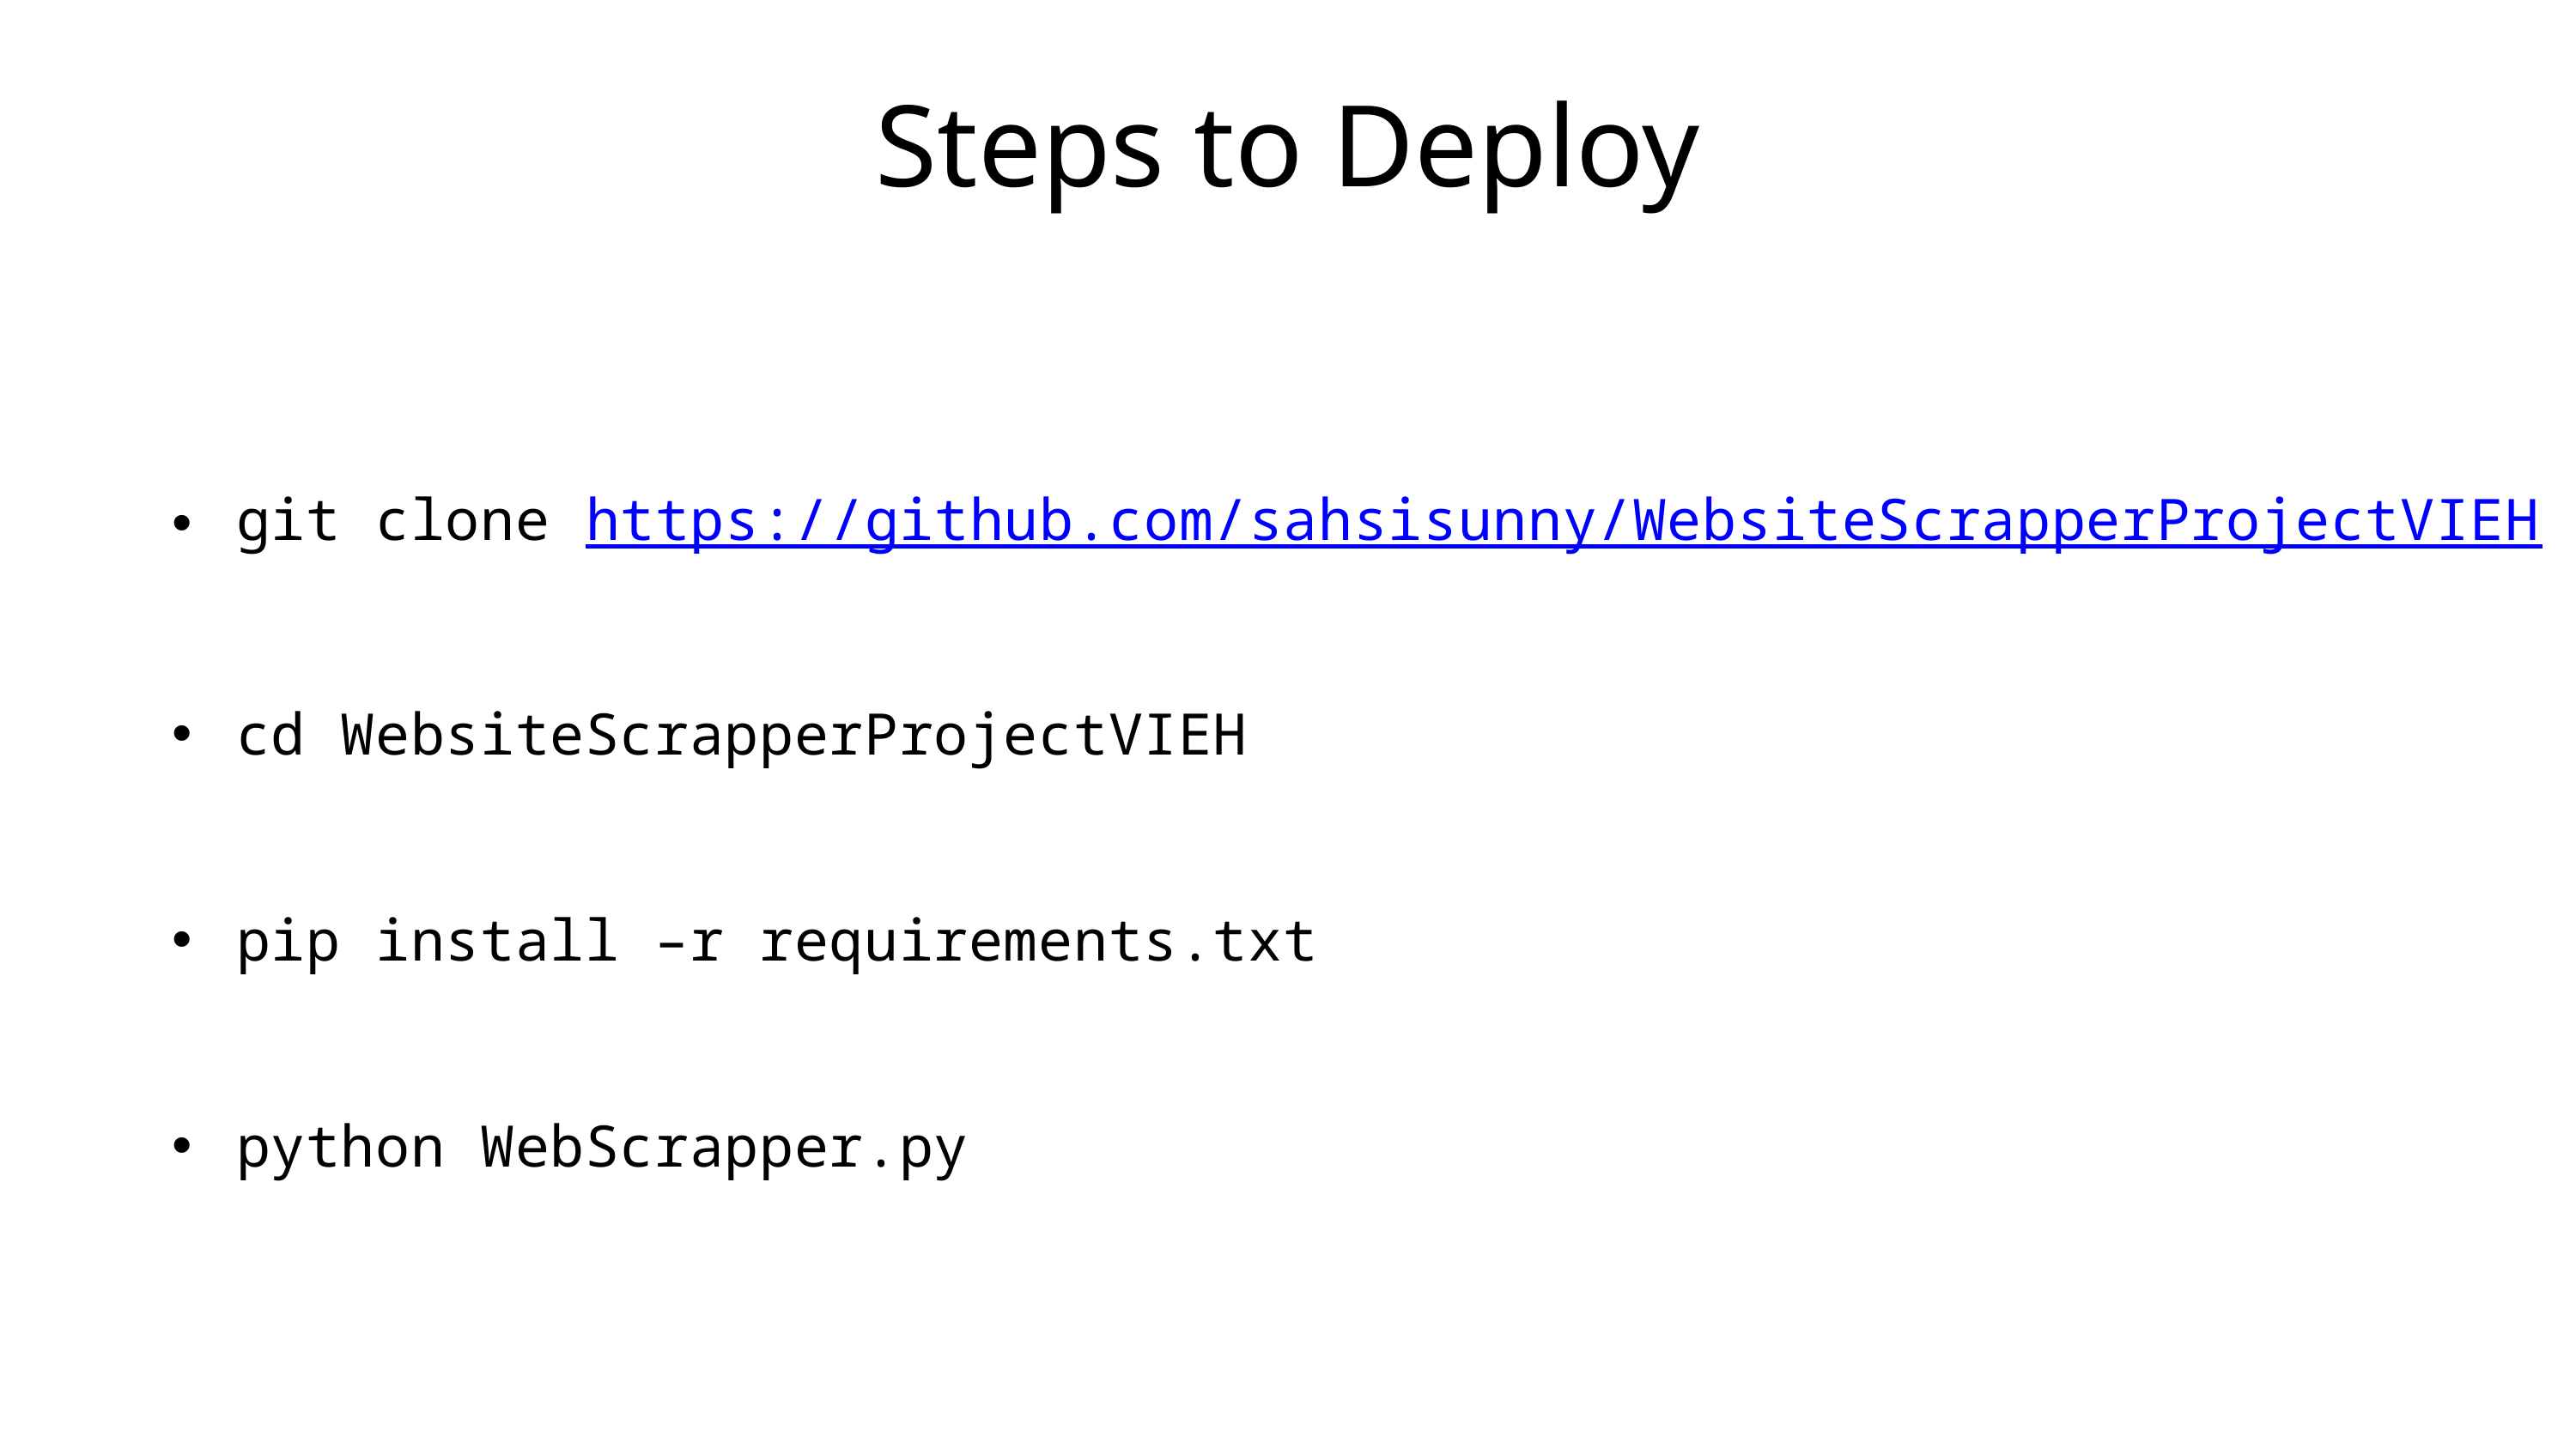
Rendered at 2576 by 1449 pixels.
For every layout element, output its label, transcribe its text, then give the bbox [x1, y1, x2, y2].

text_box git clone https://github.com/sahsisunny/WebsiteScrapperProjectVIEH cd WebsiteScrapperProjectVIEH pip install –r requirements.txt python WebScrapper.py [171, 327, 2549, 1179]
text_box Steps to Deploy [144, 85, 2432, 210]
